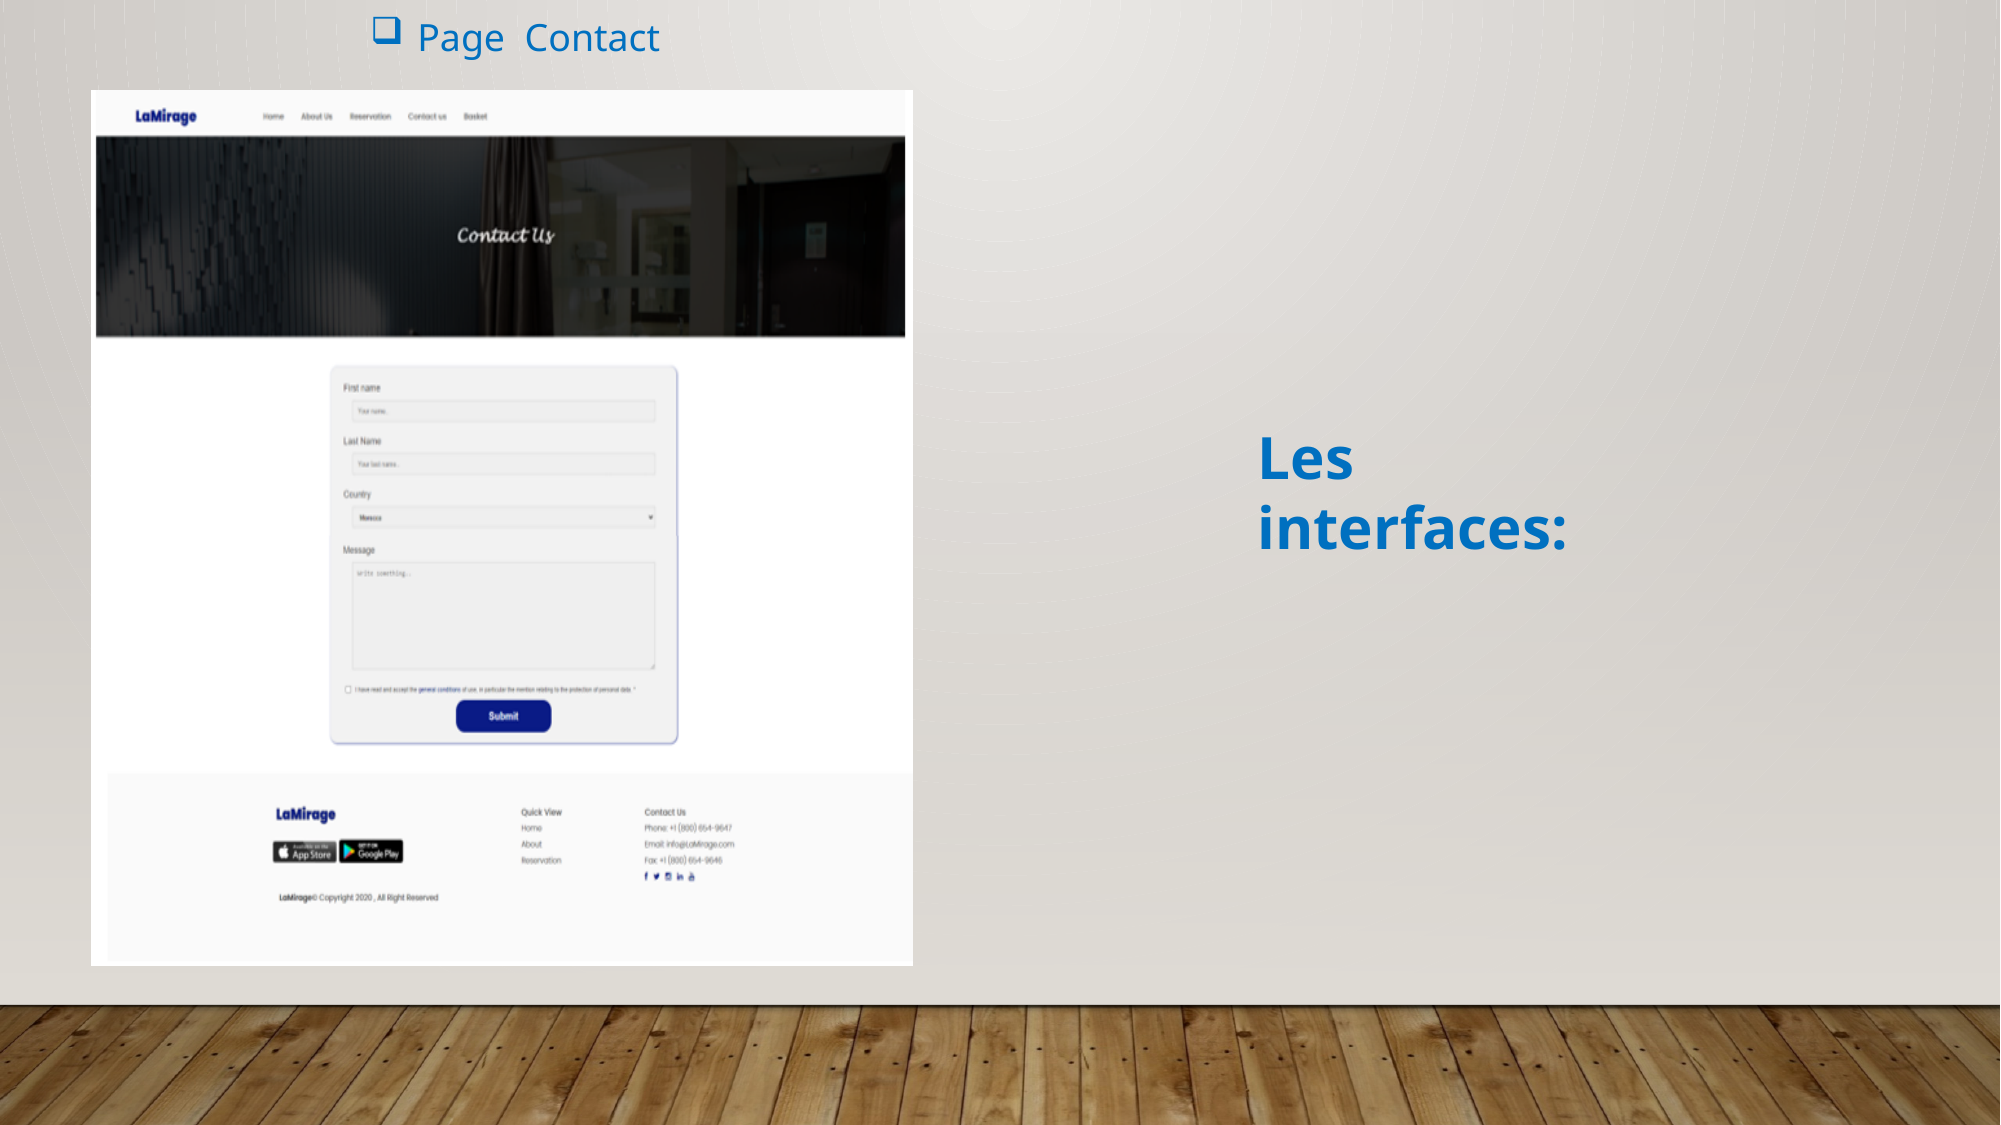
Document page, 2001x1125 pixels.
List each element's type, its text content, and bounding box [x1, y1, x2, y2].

text_box Les interfaces: [1242, 414, 1672, 569]
picture [0, 1005, 2000, 1125]
picture [91, 90, 914, 966]
text_box Page Contact [355, 6, 820, 66]
